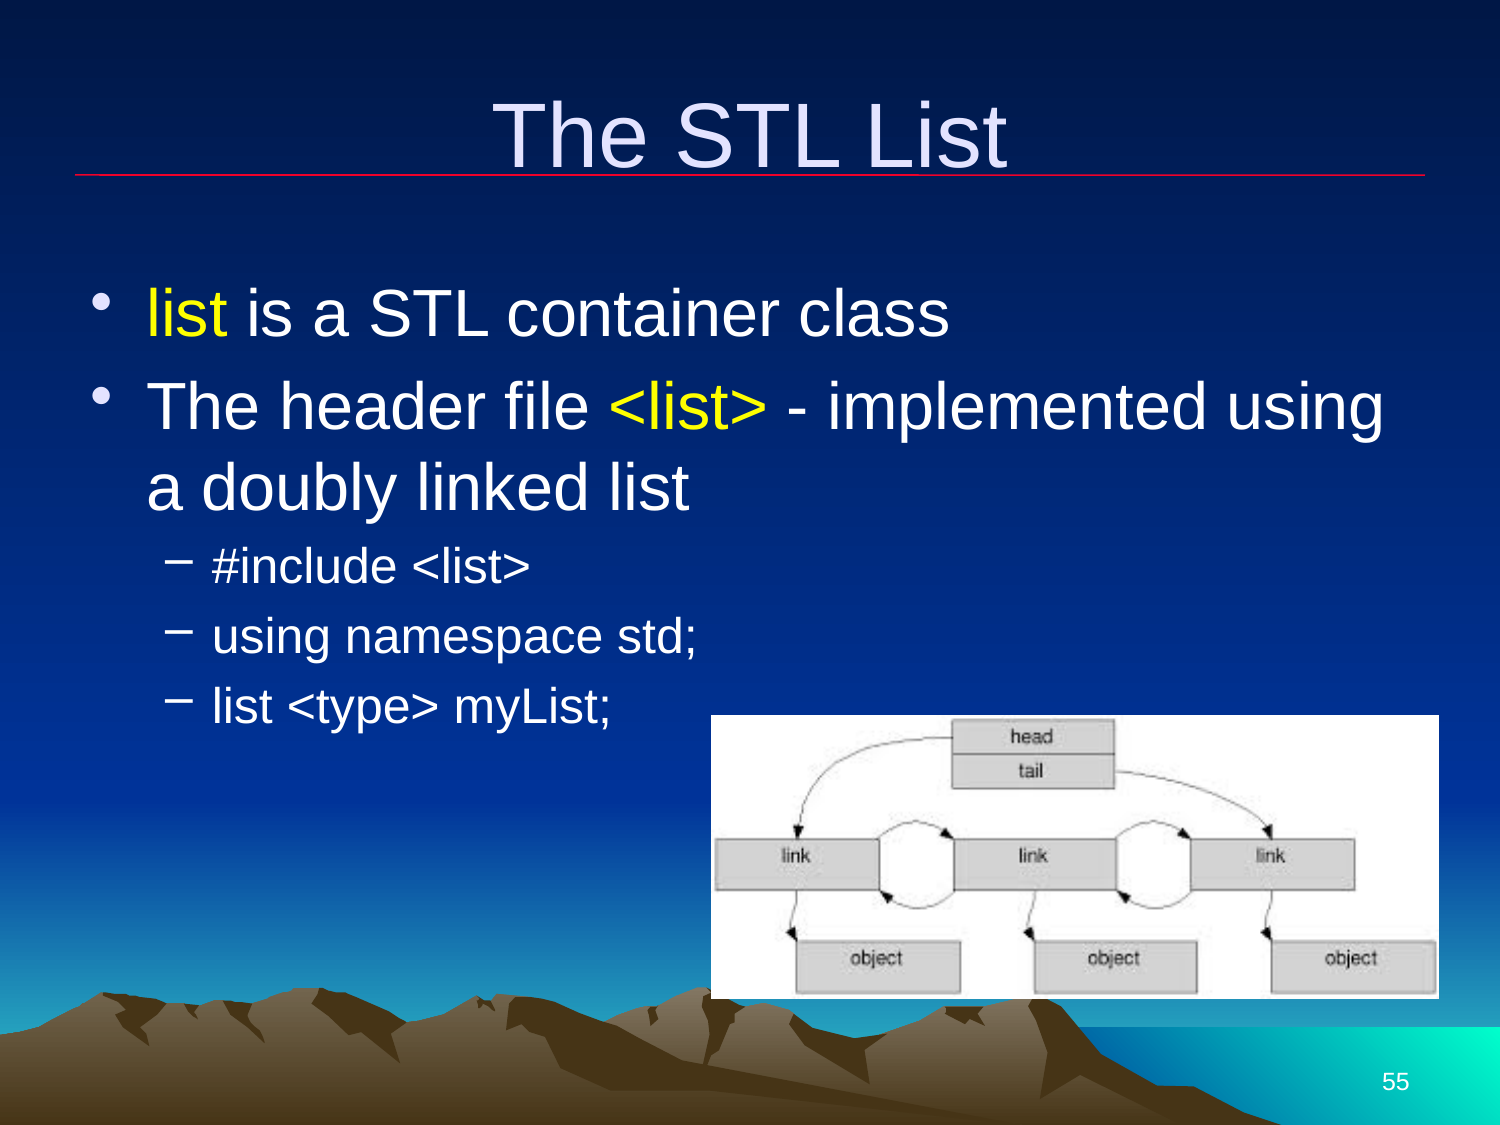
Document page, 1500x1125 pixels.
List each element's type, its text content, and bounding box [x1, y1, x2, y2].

picture [711, 715, 1439, 999]
title The STL List [74, 37, 1426, 226]
slide_number 55 [1074, 1024, 1426, 1104]
list list is a STL container class The header file <list> - implemented using a doubly linked list #include <list> using namespace std; list <type> myList; [74, 262, 1426, 1001]
